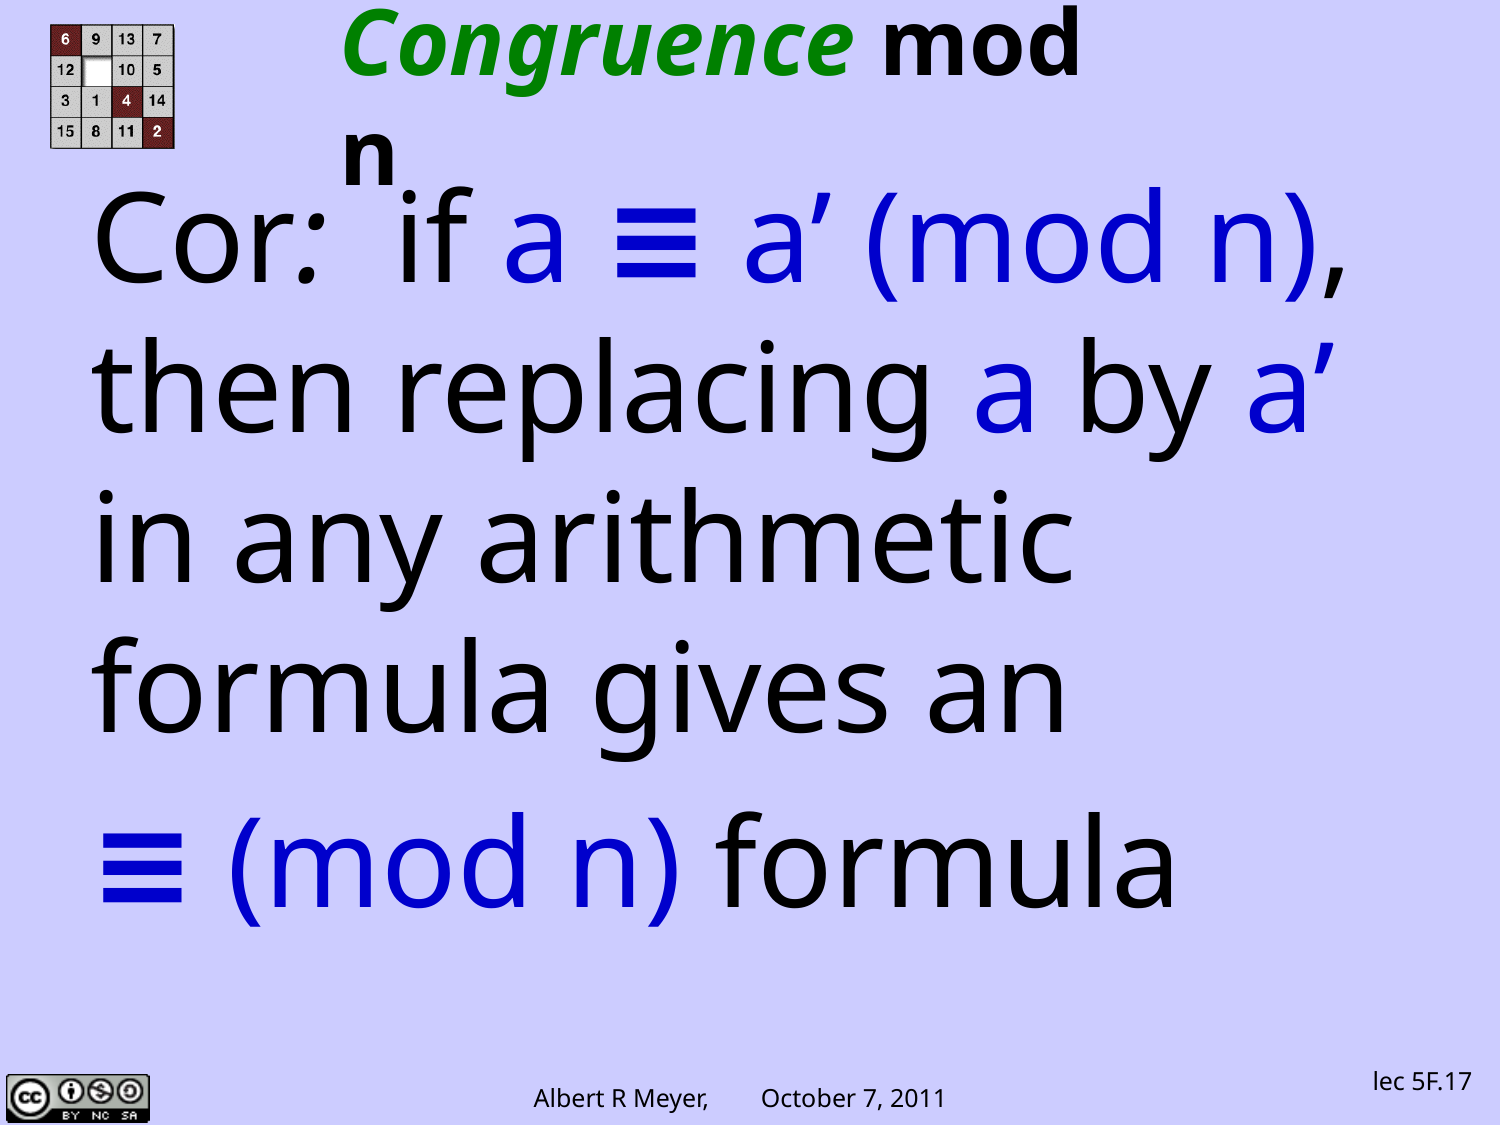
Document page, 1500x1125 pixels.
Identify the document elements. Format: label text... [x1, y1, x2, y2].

picture [50, 24, 175, 149]
list Cor: if a ≡ a’ (mod n), then replacing a by a’ in any arithmetic formula gives an ≡ (mod n) formula [74, 149, 1426, 1013]
slide_number lec 5F.17 [1137, 1052, 1488, 1113]
text_box Congruence mod n [324, 0, 1163, 188]
picture [6, 1074, 150, 1123]
